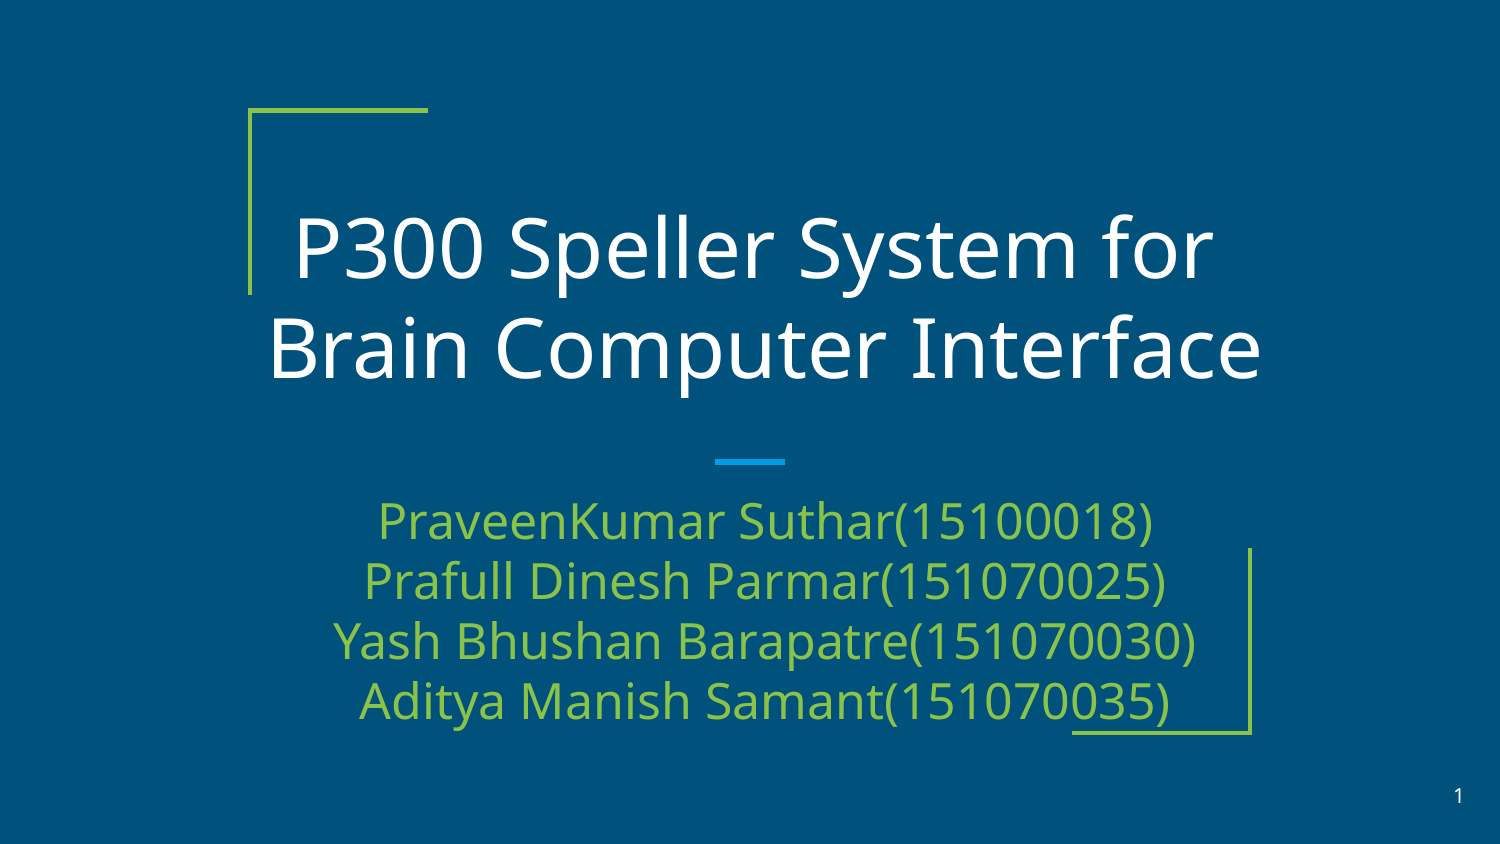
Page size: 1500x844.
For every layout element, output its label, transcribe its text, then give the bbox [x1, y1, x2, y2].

title P300 Speller System for Brain Computer Interface [221, 171, 1310, 411]
slide_number ‹#› [1389, 764, 1480, 830]
subtitle PraveenKumar Suthar(15100018) Prafull Dinesh Parmar(151070025) Yash Bhushan Barapatre(151070030) Aditya Manish Samant(151070035) [275, 474, 1255, 736]
